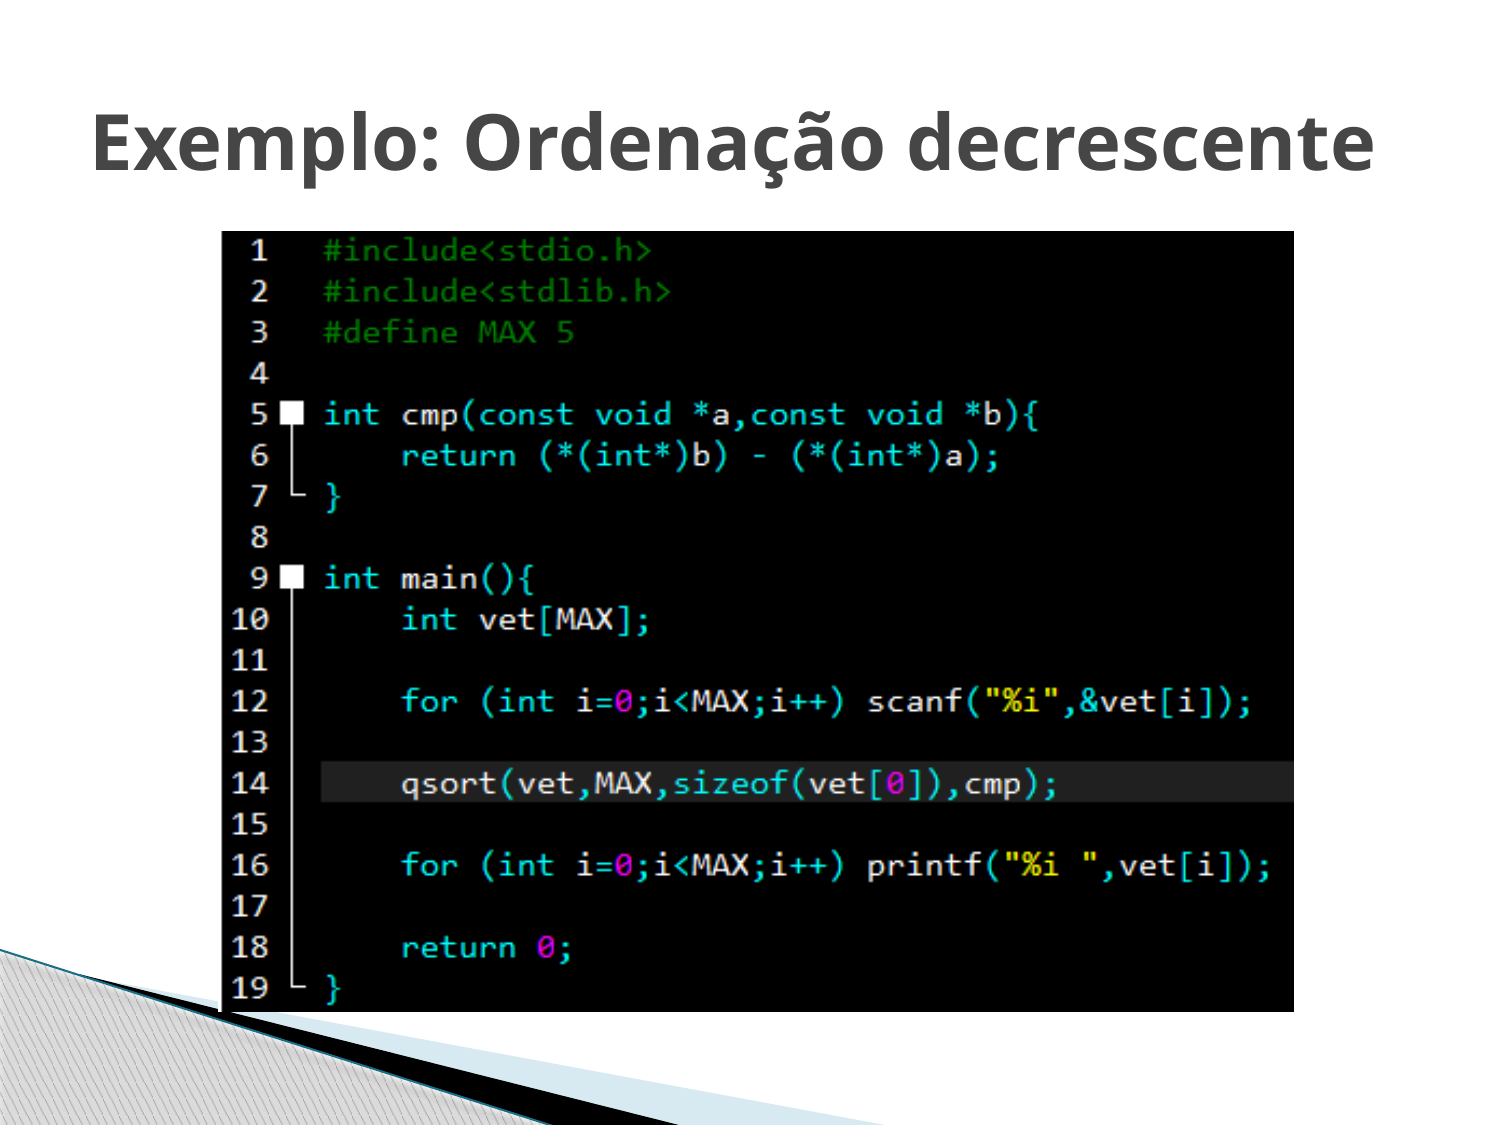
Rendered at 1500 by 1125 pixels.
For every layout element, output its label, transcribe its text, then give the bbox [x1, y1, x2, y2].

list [218, 231, 1294, 1012]
title Exemplo: Ordenação decrescente [75, 45, 1425, 233]
